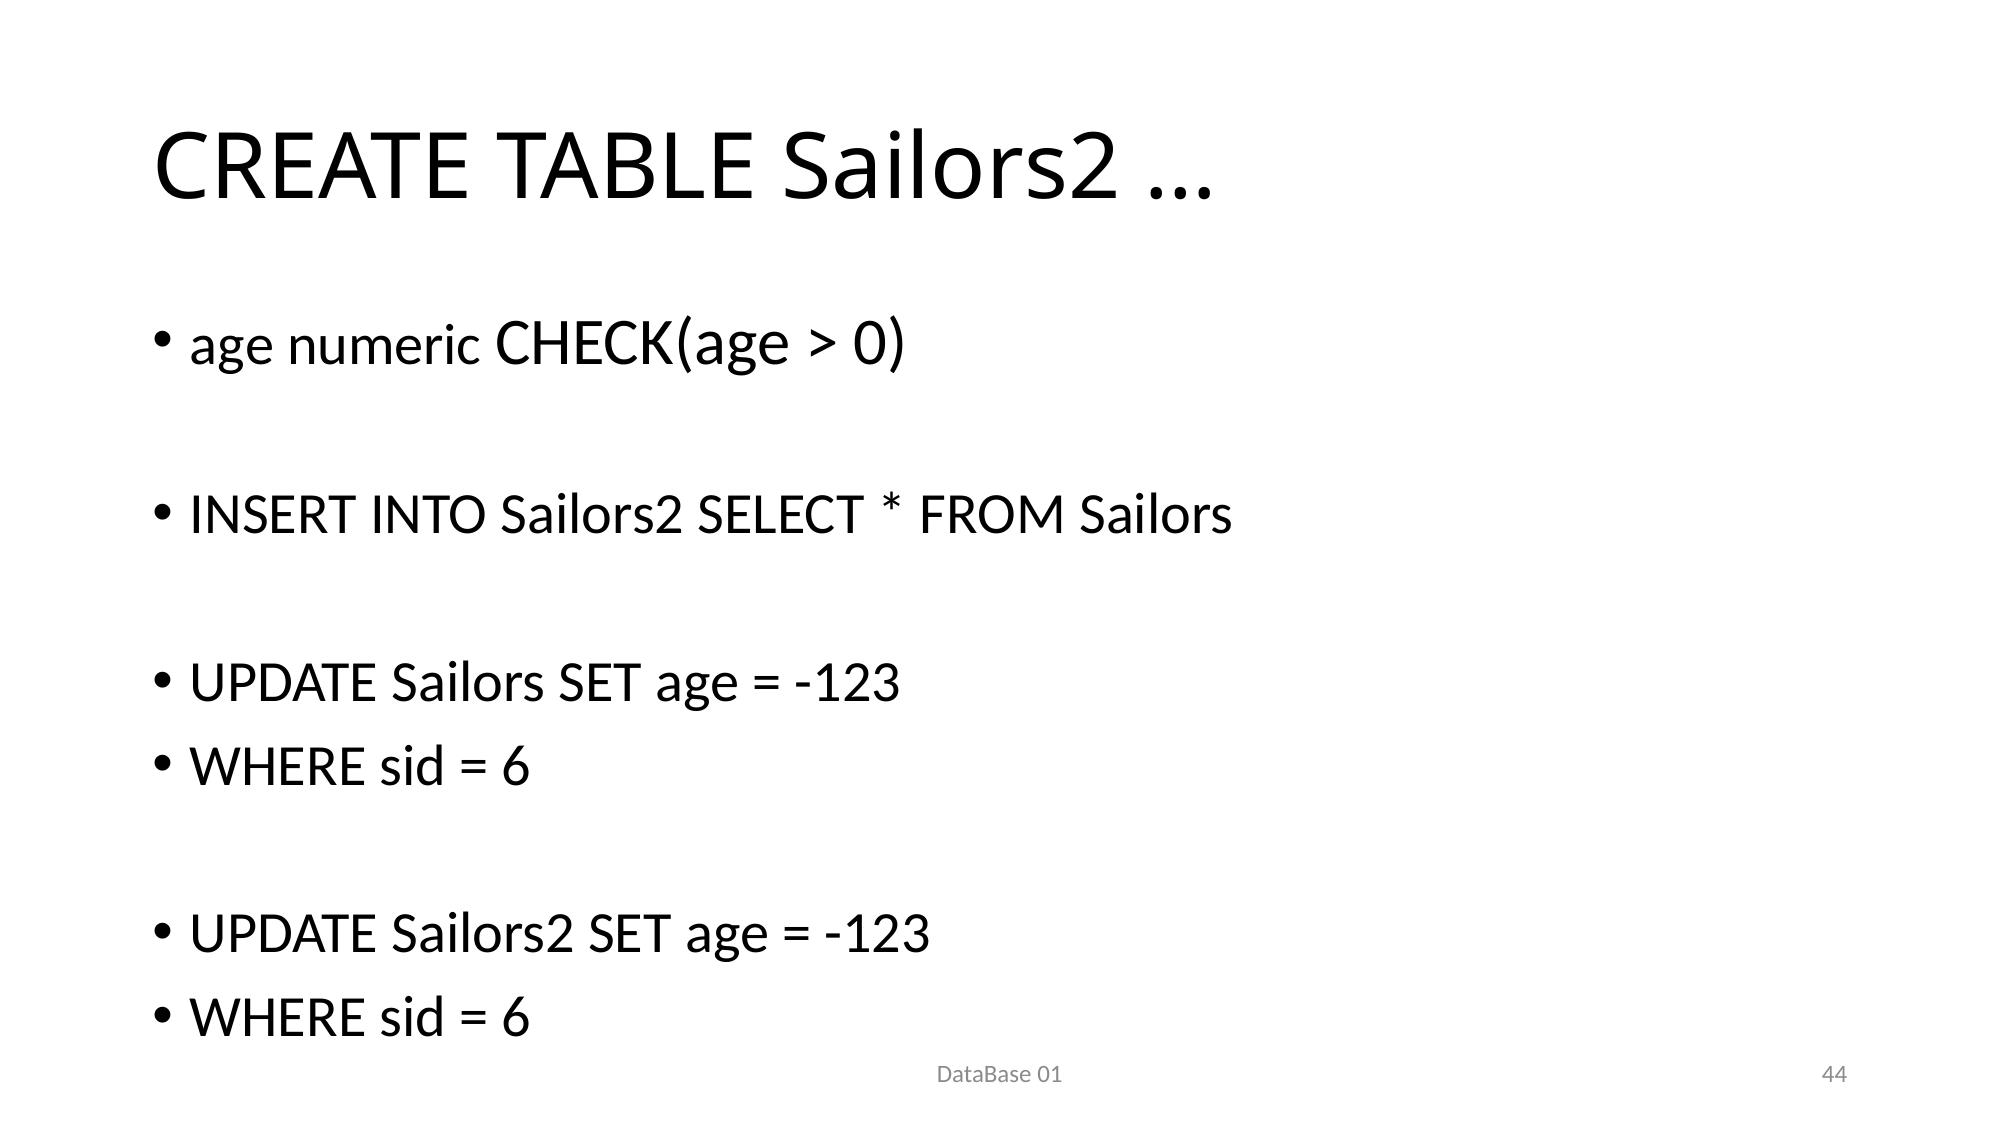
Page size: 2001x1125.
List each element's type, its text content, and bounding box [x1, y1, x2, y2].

footer DataBase 01 [662, 1042, 1338, 1103]
title CREATE TABLE Sailors2 … [137, 59, 1863, 278]
list age numeric CHECK(age > 0) INSERT INTO Sailors2 SELECT * FROM Sailors UPDATE Sailors SET age = -123 WHERE sid = 6 UPDATE Sailors2 SET age = -123 WHERE sid = 6 [137, 299, 1863, 1014]
slide_number 44 [1412, 1042, 1863, 1103]
